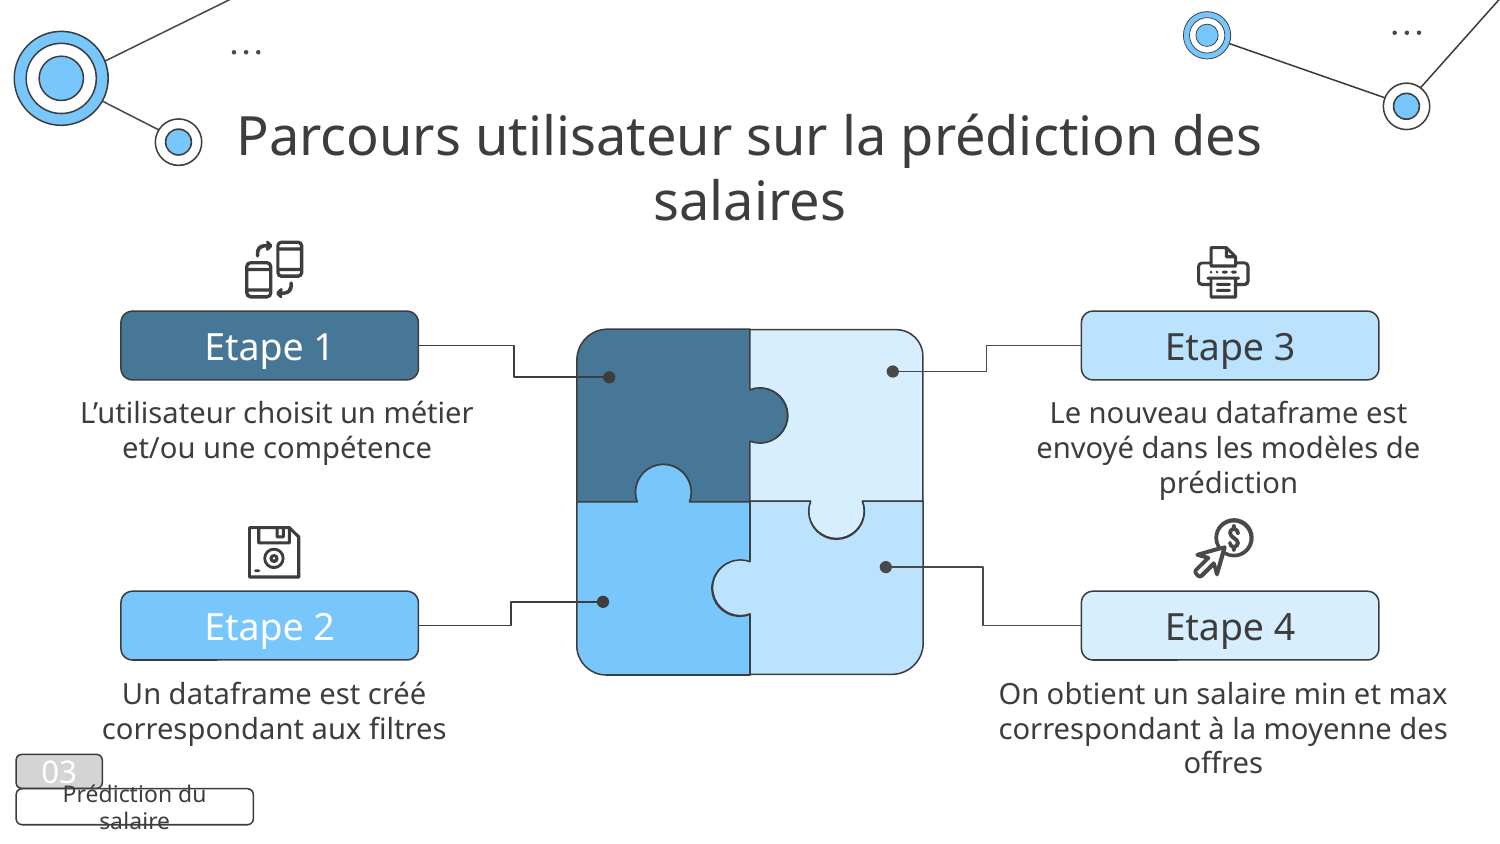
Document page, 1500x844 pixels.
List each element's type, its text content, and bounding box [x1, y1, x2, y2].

text_box [712, 501, 924, 675]
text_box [43, 310, 511, 477]
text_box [15, 754, 254, 825]
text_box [892, 345, 1082, 372]
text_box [244, 240, 304, 299]
text_box [749, 329, 923, 539]
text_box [885, 566, 1082, 626]
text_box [982, 310, 1475, 477]
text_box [971, 590, 1475, 757]
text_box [515, 345, 610, 378]
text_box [1192, 517, 1254, 579]
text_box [1196, 245, 1250, 299]
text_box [247, 525, 301, 579]
text_box [576, 464, 751, 676]
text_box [50, 590, 498, 757]
title Parcours utilisateur sur la prédiction des salaires [118, 86, 1382, 181]
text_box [502, 601, 604, 626]
text_box [576, 329, 787, 501]
